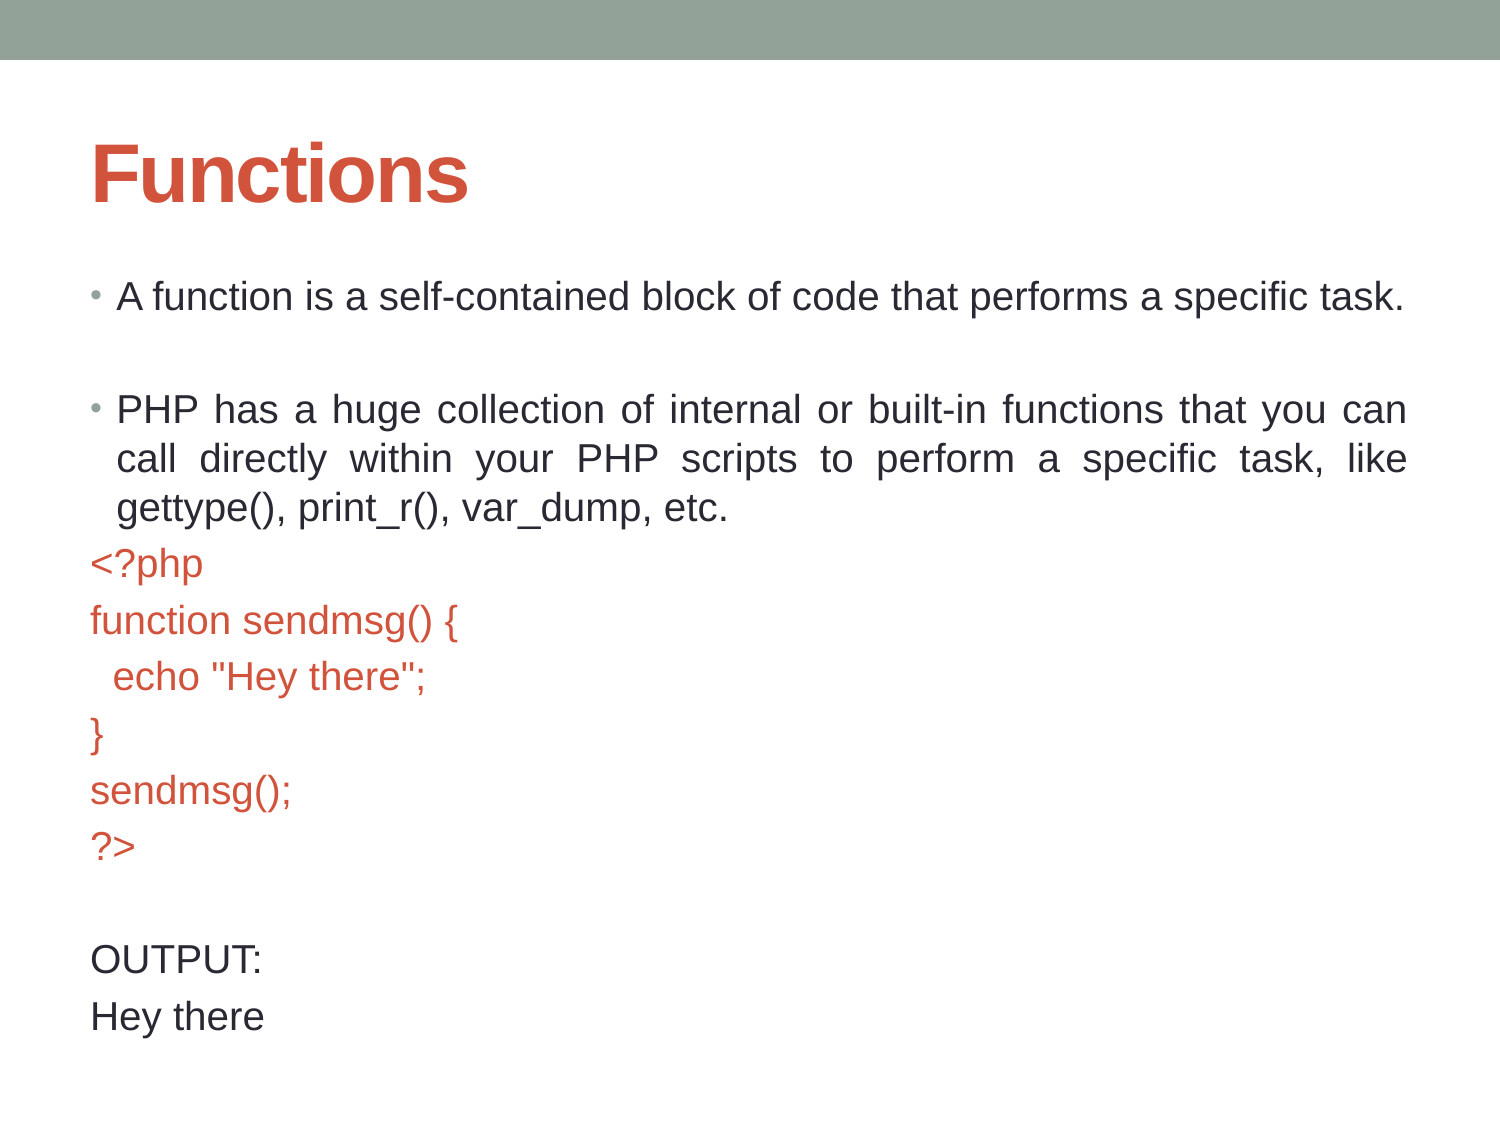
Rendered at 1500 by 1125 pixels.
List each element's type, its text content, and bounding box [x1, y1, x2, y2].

list A function is a self-contained block of code that performs a specific task. PHP has a huge collection of internal or built-in functions that you can call directly within your PHP scripts to perform a specific task, like gettype(), print_r(), var_dump, etc. <?php function sendmsg() { echo "Hey there"; } sendmsg(); ?> OUTPUT: Hey there [75, 262, 1425, 1063]
title Functions [75, 87, 1425, 250]
